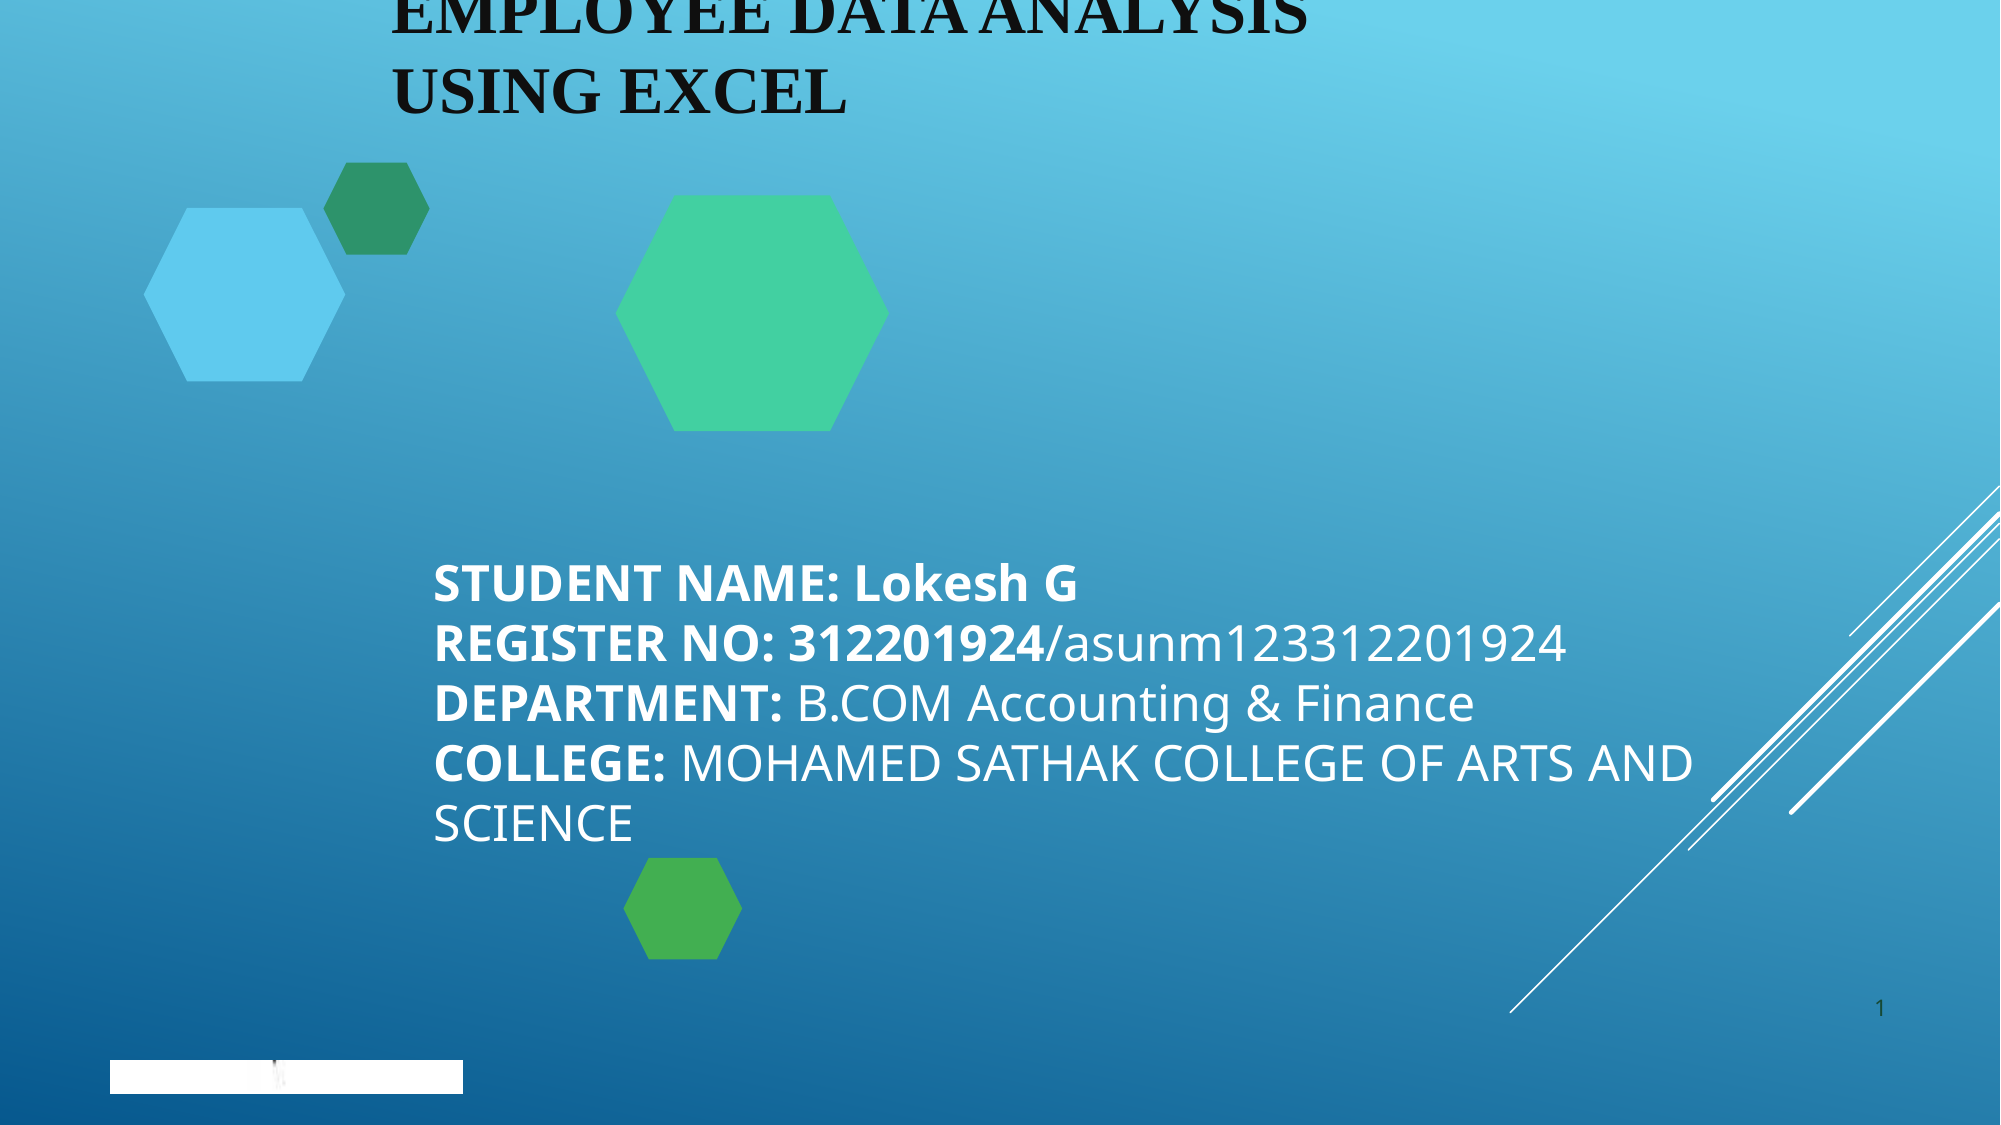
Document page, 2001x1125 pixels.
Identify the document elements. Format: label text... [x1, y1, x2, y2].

title Employee Data Analysis using Excel [0, 0, 1502, 207]
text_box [143, 162, 430, 382]
text_box [628, 919, 737, 960]
slide_number 1 [1700, 371, 1888, 1025]
text_box [615, 207, 890, 432]
text_box STUDENT NAME: Lokesh G REGISTER NO: 312201924/asunm123312201924 DEPARTMENT: B.COM Accounting & Finance COLLEGE: MOHAMED SATHAK COLLEGE OF ARTS AND SCIENCE [418, 543, 1832, 919]
picture [110, 1060, 463, 1094]
